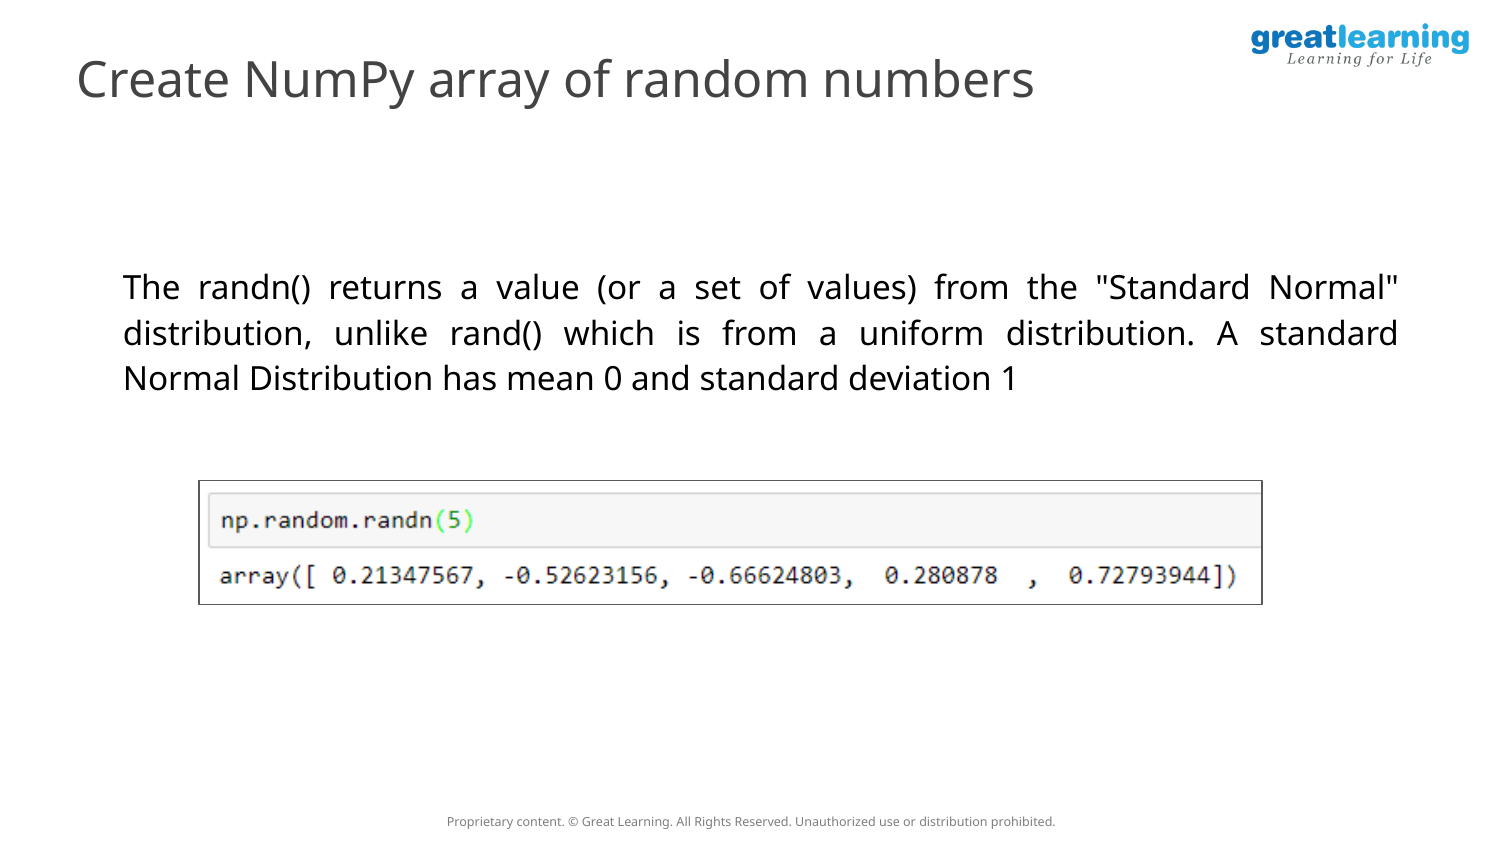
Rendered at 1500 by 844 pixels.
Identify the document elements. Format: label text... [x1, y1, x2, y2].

picture [1285, 23, 1469, 67]
picture [199, 481, 1262, 604]
text_box The randn() returns a value (or a set of values) from the "Standard Normal" distribution, unlike rand() which is from a uniform distribution. A standard Normal Distribution has mean 0 and standard deviation 1 [107, 245, 1417, 408]
text_box Create NumPy array of random numbers [61, 23, 1285, 110]
